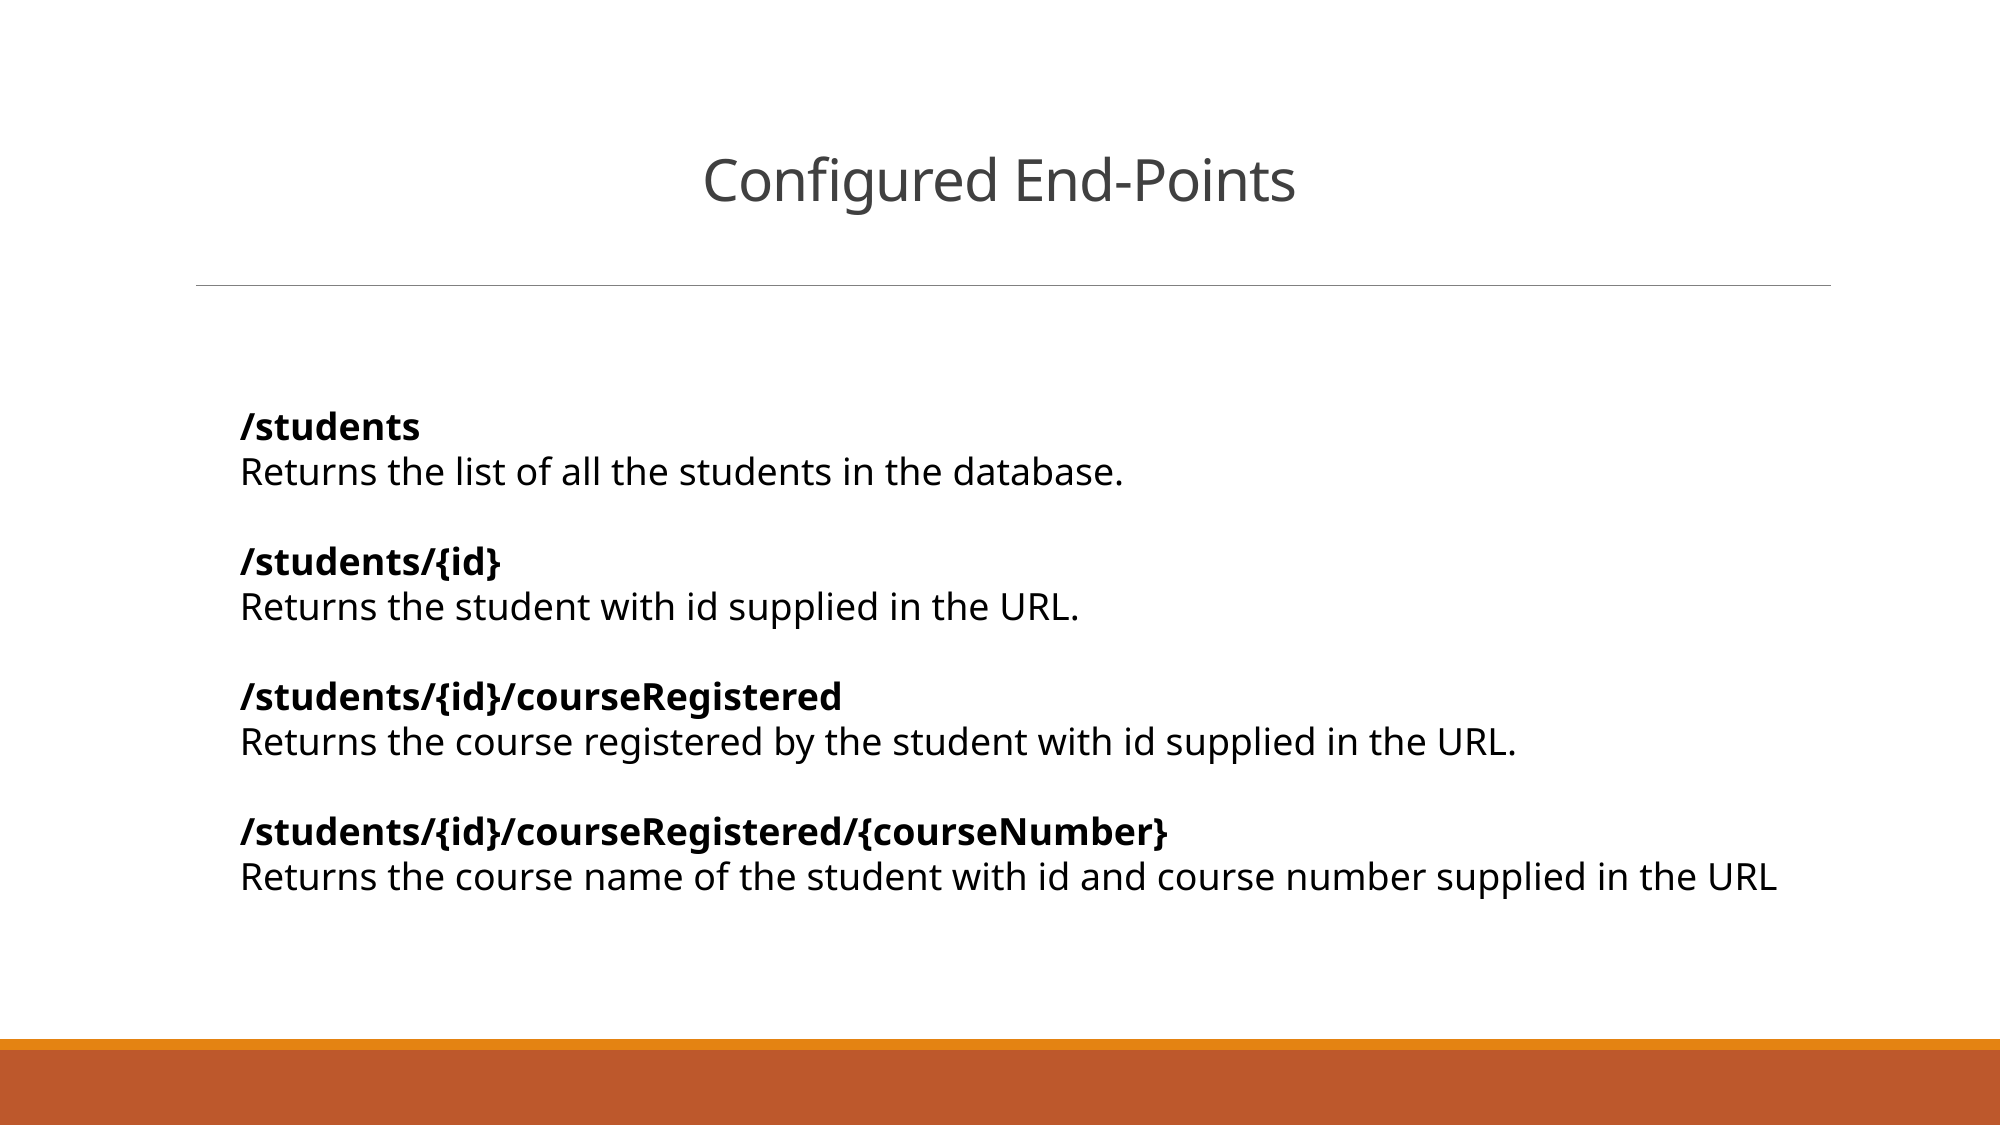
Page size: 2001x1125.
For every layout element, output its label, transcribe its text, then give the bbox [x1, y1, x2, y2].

text_box /students Returns the list of all the students in the database. /students/{id} Returns the student with id supplied in the URL. /students/{id}/courseRegistered Returns the course registered by the student with id supplied in the URL. /students/{id}/courseRegistered/{courseNumber} Returns the course name of the student with id and course number supplied in the URL [224, 305, 1903, 1040]
title Configured End-Points [137, 3, 1863, 221]
